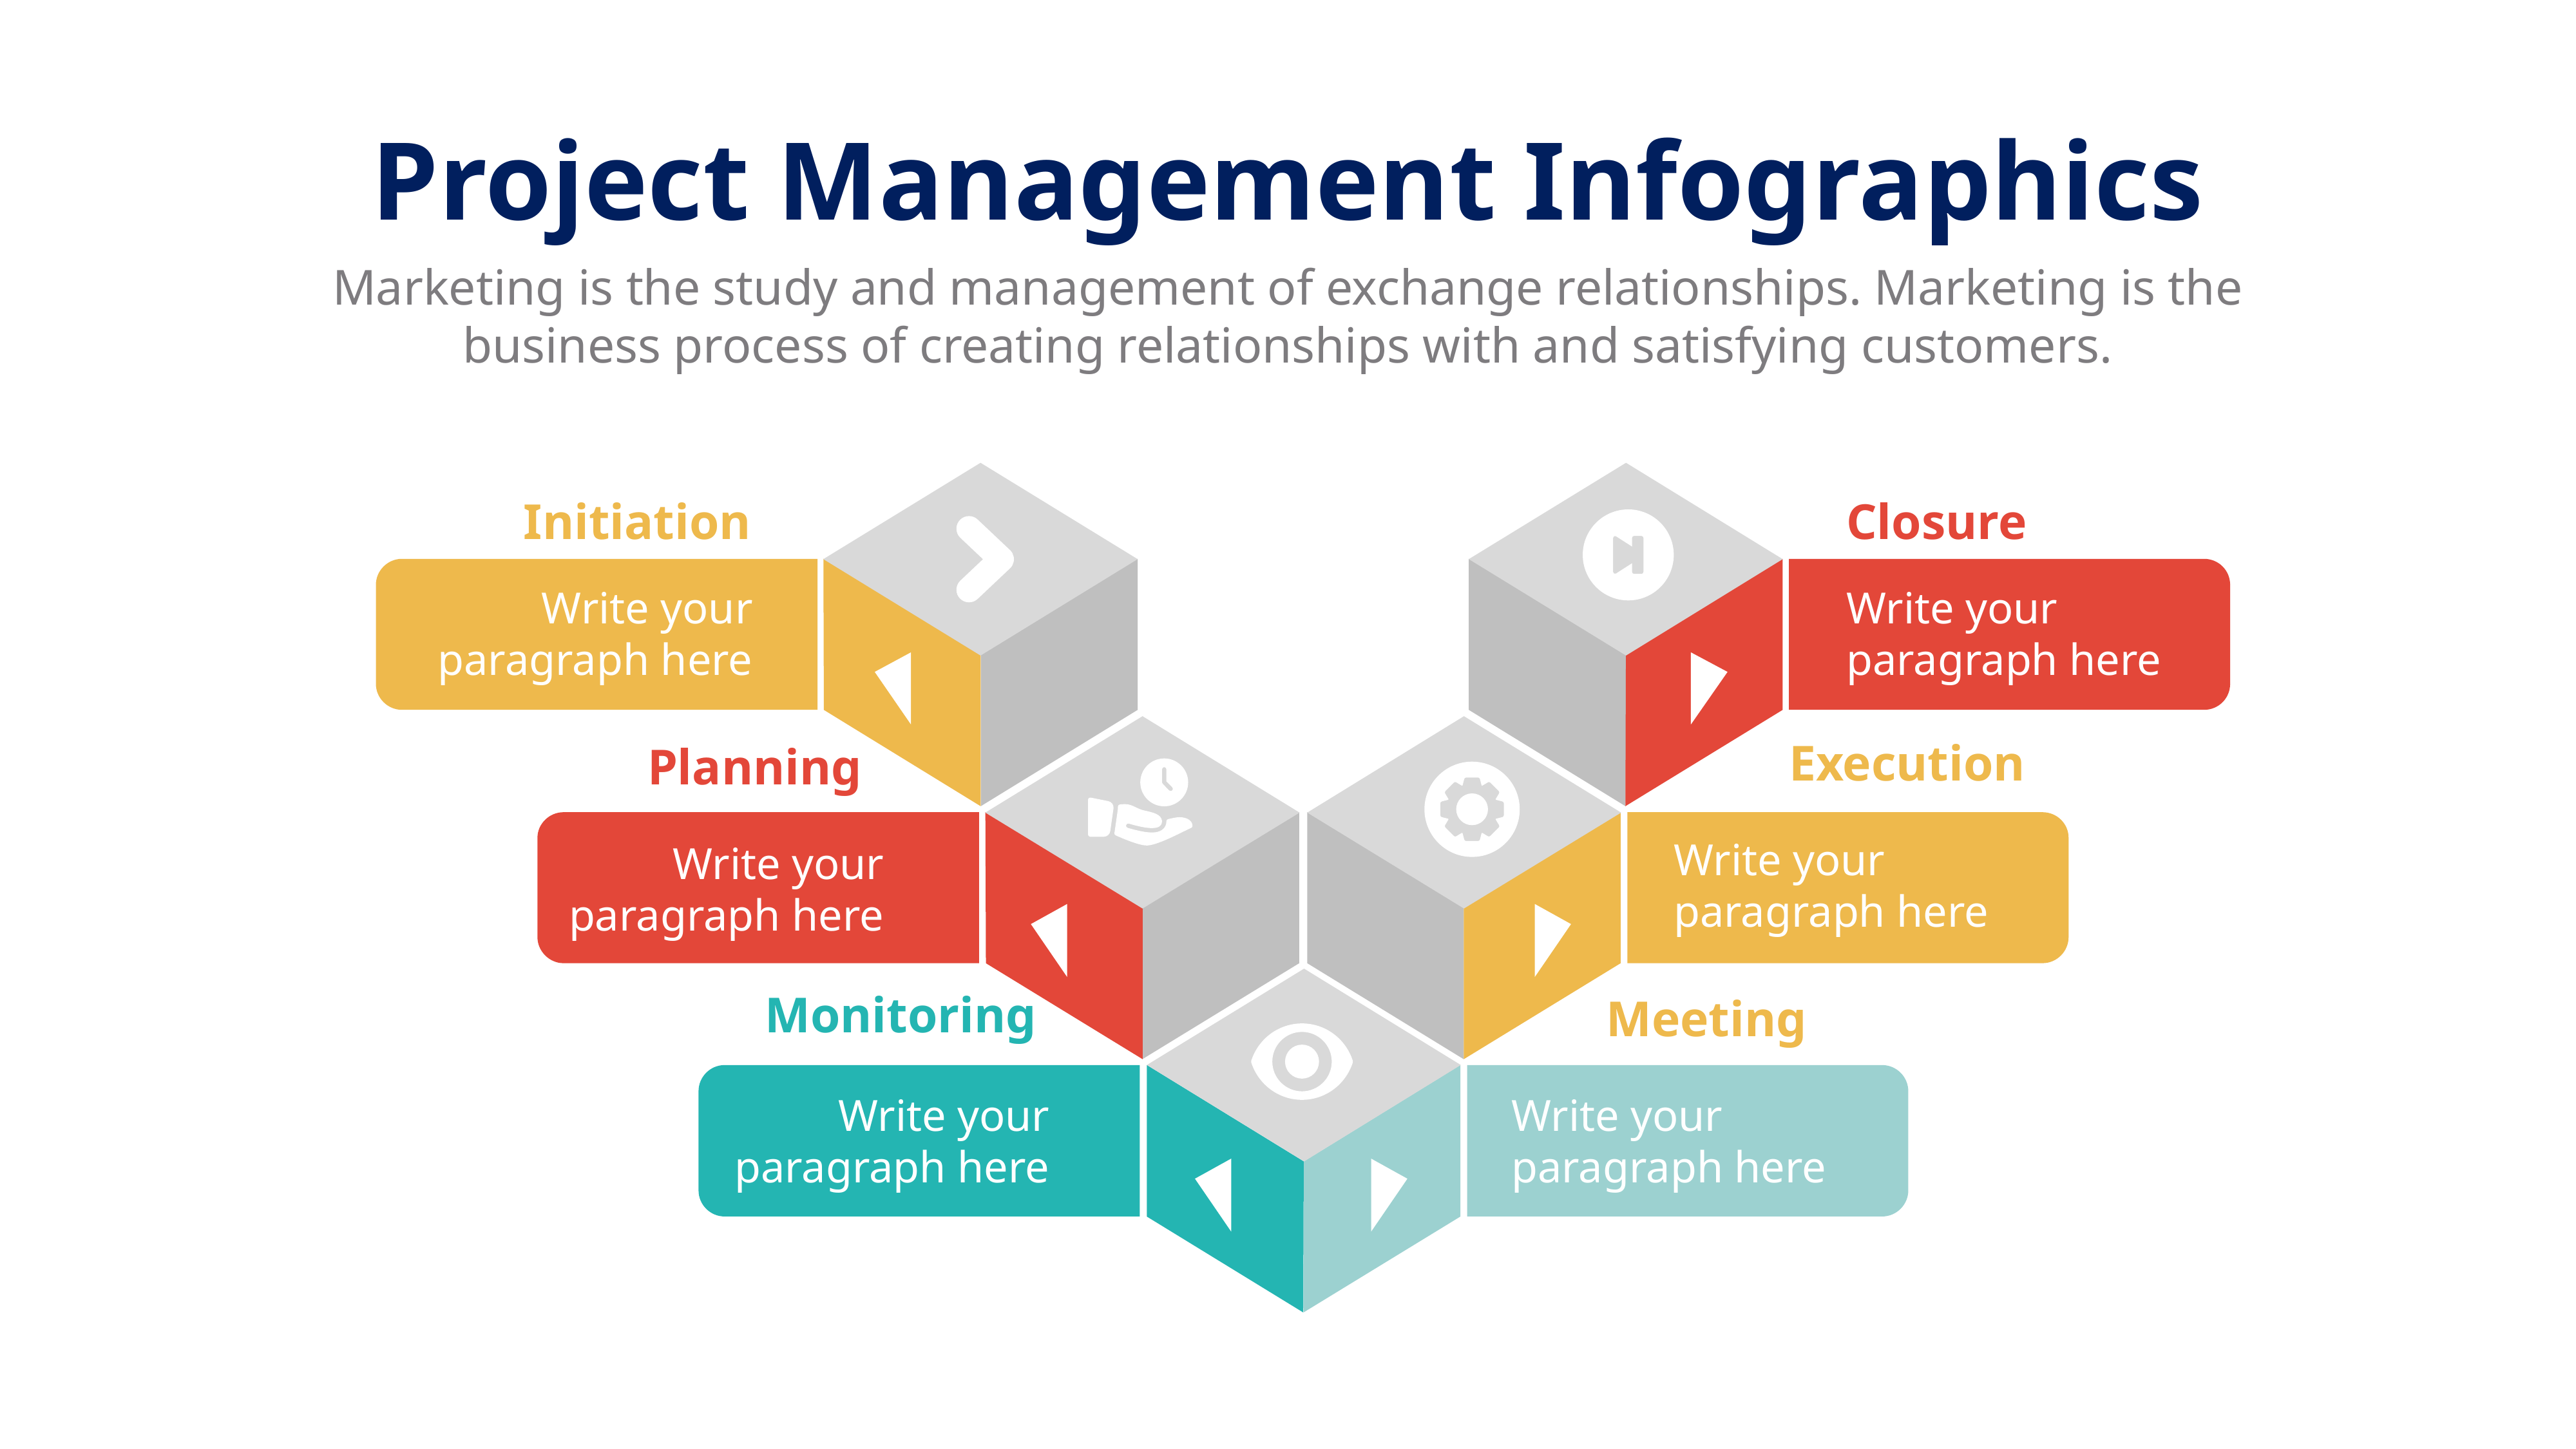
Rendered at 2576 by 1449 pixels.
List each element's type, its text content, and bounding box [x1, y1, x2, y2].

text_box Execution [1779, 728, 2069, 796]
text_box [981, 560, 1138, 806]
text_box Write your paragraph here [1502, 1083, 1871, 1196]
text_box [1456, 793, 1488, 826]
text_box [376, 558, 818, 710]
text_box Write your paragraph here [525, 831, 894, 944]
text_box [956, 516, 1015, 603]
text_box Project Management Infographics [362, 108, 2214, 247]
text_box [1114, 804, 1193, 846]
text_box Planning [625, 731, 884, 799]
text_box Write your paragraph here [1837, 576, 2206, 689]
text_box [1303, 1066, 1461, 1312]
text_box [1583, 509, 1674, 601]
text_box Write your paragraph here [394, 576, 763, 689]
text_box [1424, 761, 1520, 857]
text_box [1284, 1045, 1319, 1079]
text_box [1031, 904, 1067, 978]
text_box [1690, 652, 1728, 724]
text_box [1195, 1159, 1232, 1232]
text_box [1469, 462, 1783, 656]
text_box [699, 1065, 1140, 1217]
text_box Monitoring [752, 980, 1049, 1048]
text_box [823, 560, 981, 806]
text_box [874, 652, 911, 724]
text_box [1371, 1159, 1407, 1232]
text_box [1467, 1065, 1909, 1217]
text_box Write your paragraph here [1664, 828, 2033, 941]
text_box [985, 813, 1143, 1059]
text_box [1307, 813, 1464, 1059]
text_box Write your paragraph here [691, 1083, 1060, 1196]
text_box [1088, 797, 1114, 837]
text_box [1147, 969, 1461, 1162]
text_box [1307, 716, 1621, 909]
text_box Initiation [508, 486, 767, 554]
text_box [823, 462, 1138, 656]
text_box [1143, 813, 1299, 1059]
text_box Meeting [1596, 983, 1855, 1051]
text_box [1140, 758, 1188, 807]
text_box [538, 812, 979, 963]
text_box [1464, 813, 1621, 1059]
text_box [1789, 558, 2231, 710]
text_box [1625, 560, 1783, 806]
text_box [1627, 812, 2069, 963]
text_box Marketing is the study and management of exchange relationships. Marketing is the business process of creating relationships with and satisfying customers. [281, 251, 2295, 377]
text_box [1147, 1066, 1304, 1312]
text_box [1251, 1023, 1353, 1100]
text_box [1534, 904, 1571, 978]
text_box [1469, 560, 1626, 806]
text_box [985, 716, 1300, 909]
text_box Closure [1837, 486, 2095, 554]
